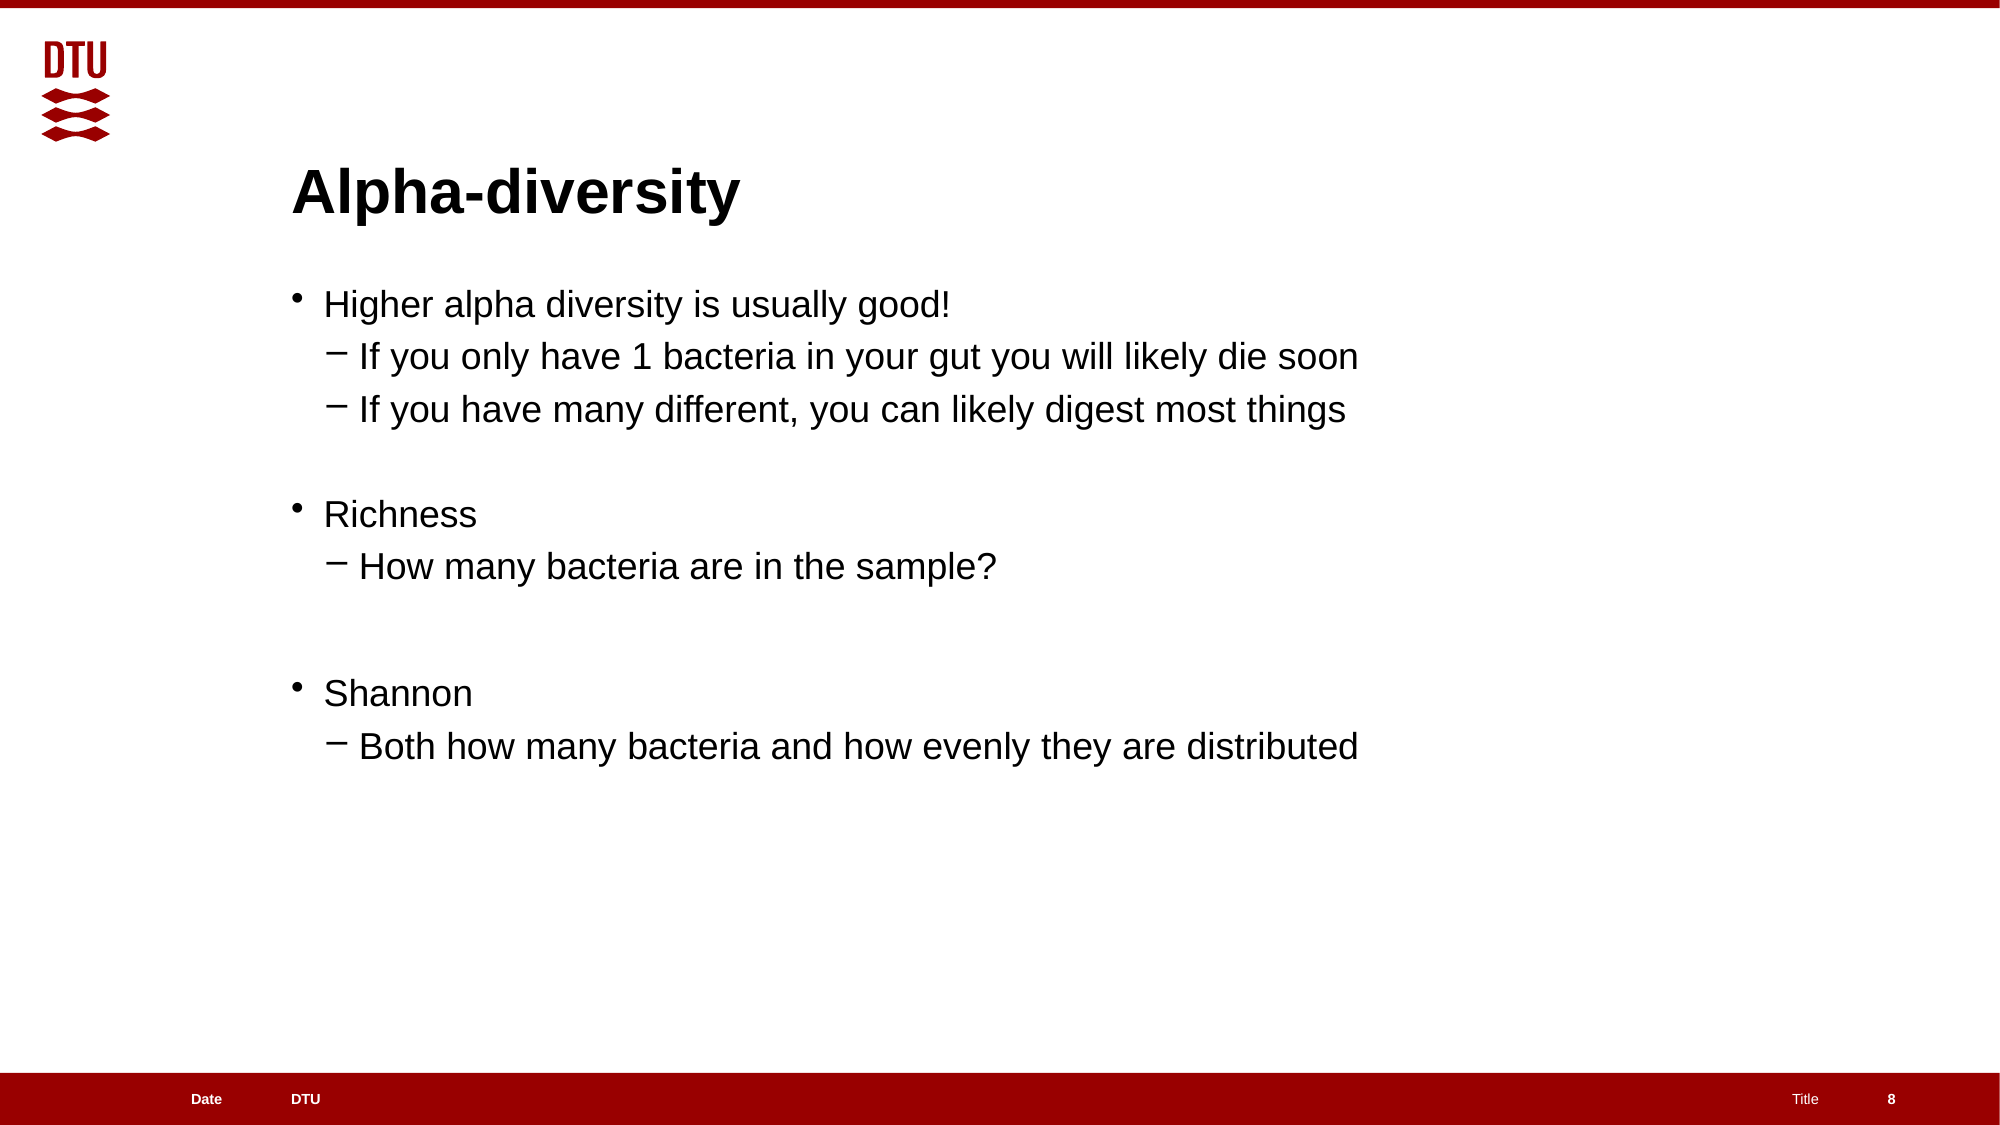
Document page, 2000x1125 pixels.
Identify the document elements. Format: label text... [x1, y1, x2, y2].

slide_number 8 [1887, 1073, 1959, 1125]
title Alpha-diversity [291, 66, 1819, 227]
list Higher alpha diversity is usually good! If you only have 1 bacteria in your gut you will likely die soon If you have many different, you can likely digest most things Richness How many bacteria are in the sample? Shannon Both how many bacteria and how evenly they are distributed [291, 279, 1819, 1026]
